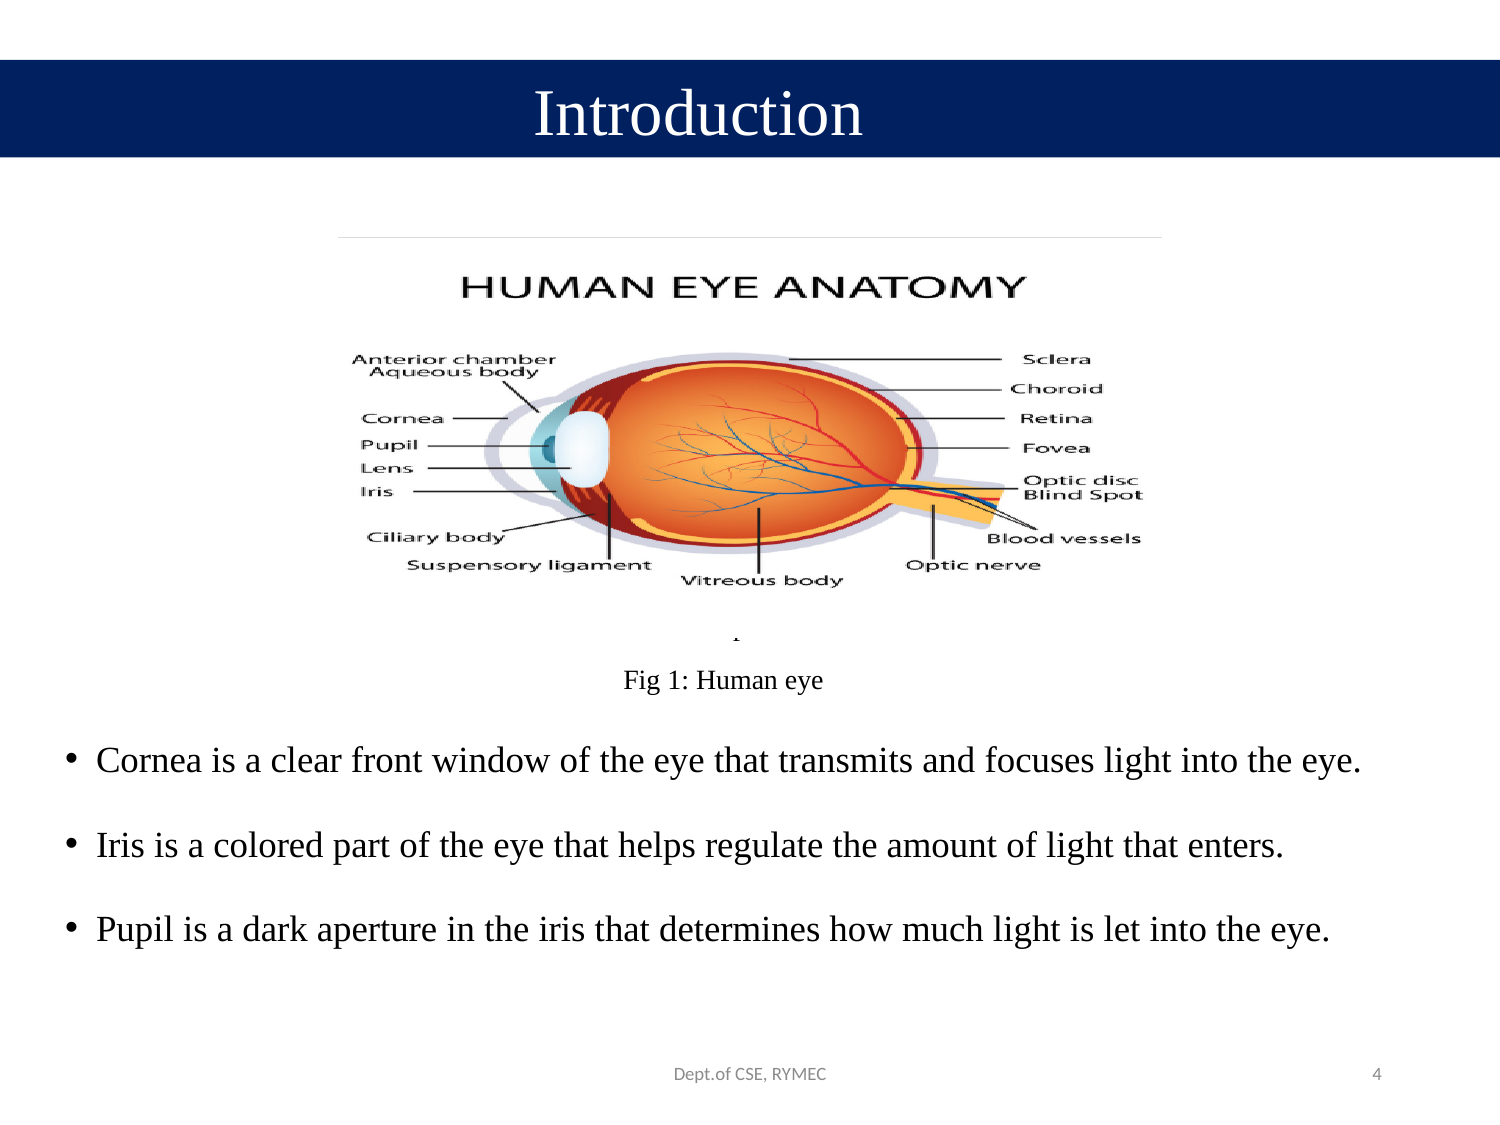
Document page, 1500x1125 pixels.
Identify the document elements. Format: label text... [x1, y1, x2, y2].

list F Fig 1: Human eye Cornea is a clear front window of the eye that transmits and focuses light into the eye. Iris is a colored part of the eye that helps regulate the amount of light that enters. Pupil is a dark aperture in the iris that determines how much light is let into the eye. [50, 187, 1397, 1025]
slide_number 4 [1059, 1042, 1397, 1103]
footer Dept.of CSE, RYMEC [496, 1042, 1004, 1103]
title Introduction [0, 59, 1500, 158]
picture [338, 237, 1162, 638]
